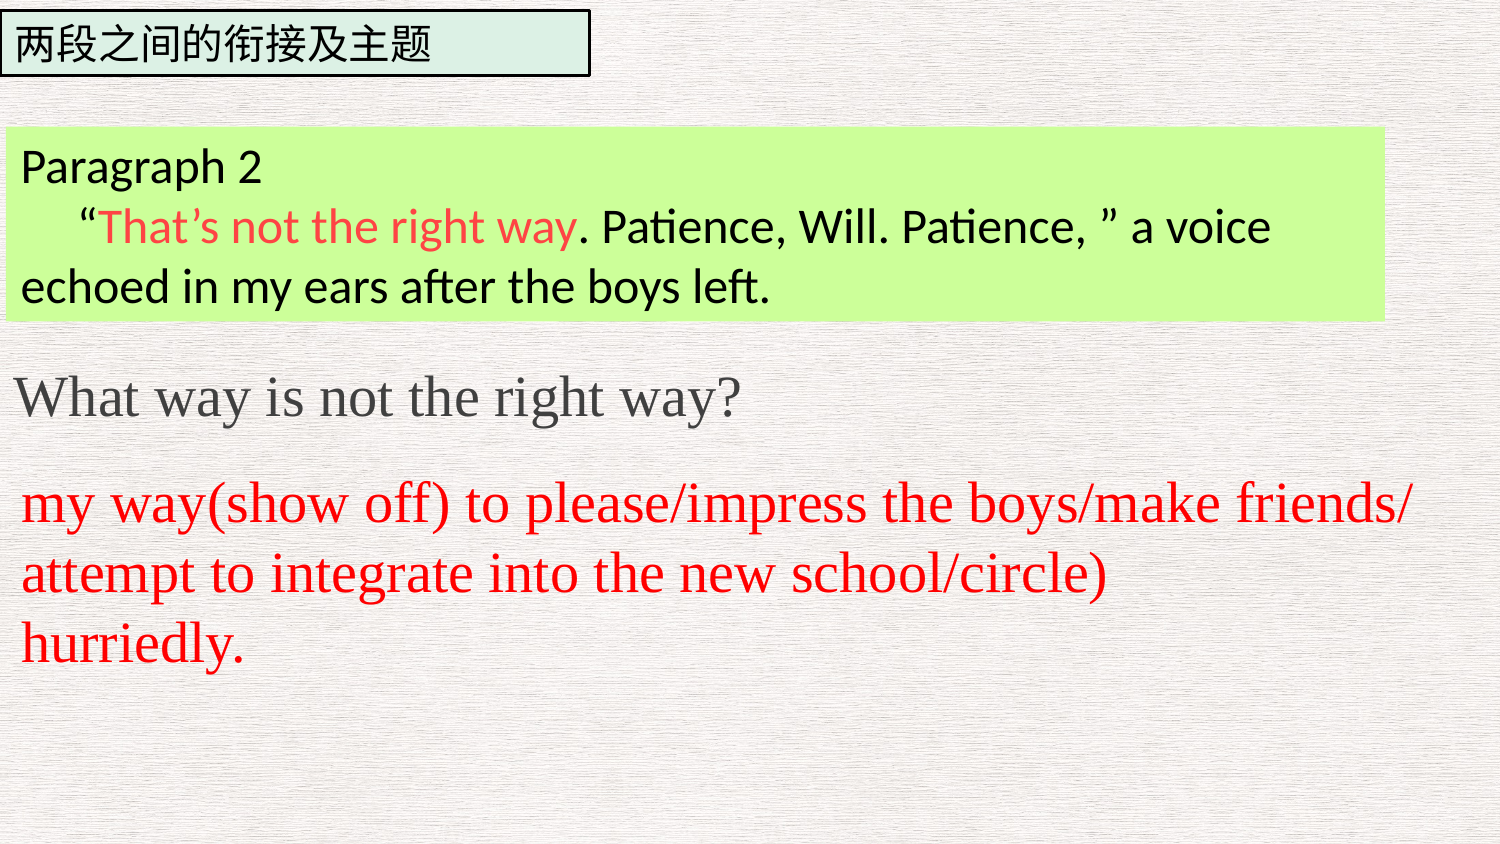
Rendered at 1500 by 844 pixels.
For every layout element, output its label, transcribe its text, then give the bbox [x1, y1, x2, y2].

text_box What way is not the right way? [0, 351, 772, 436]
text_box my way(show off) to please/impress the boys/make friends/ attempt to integrate into the new school/circle) hurriedly. [6, 457, 1430, 682]
text_box 两段之间的衔接及主题 [0, 10, 590, 76]
text_box Paragraph 2 “That’s not the right way. Patience, Will. Patience, ” a voice echoed in my ears after the boys left. [5, 126, 1385, 322]
picture [0, 0, 1500, 844]
